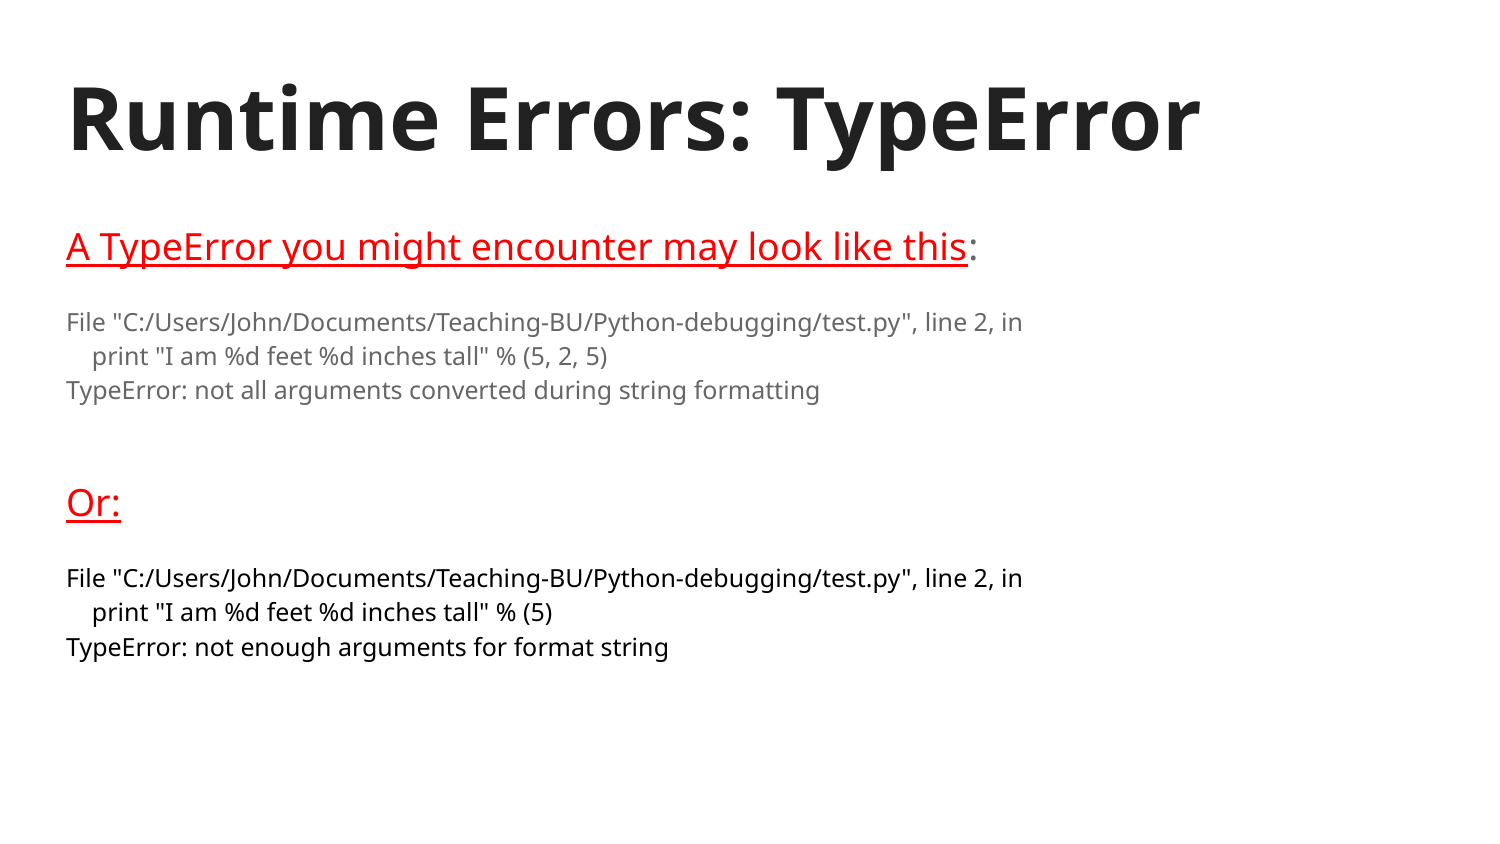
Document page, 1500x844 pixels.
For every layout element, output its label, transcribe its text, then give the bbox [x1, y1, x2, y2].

title Runtime Errors: TypeError [51, 48, 1449, 180]
list A TypeError you might encounter may look like this: File "C:/Users/John/Documents/Teaching-BU/Python-debugging/test.py", line 2, in print "I am %d feet %d inches tall" % (5, 2, 5) TypeError: not all arguments converted during string formatting Or: File "C:/Users/John/Documents/Teaching-BU/Python-debugging/test.py", line 2, in print "I am %d feet %d inches tall" % (5) TypeError: not enough arguments for format string [51, 201, 1449, 750]
